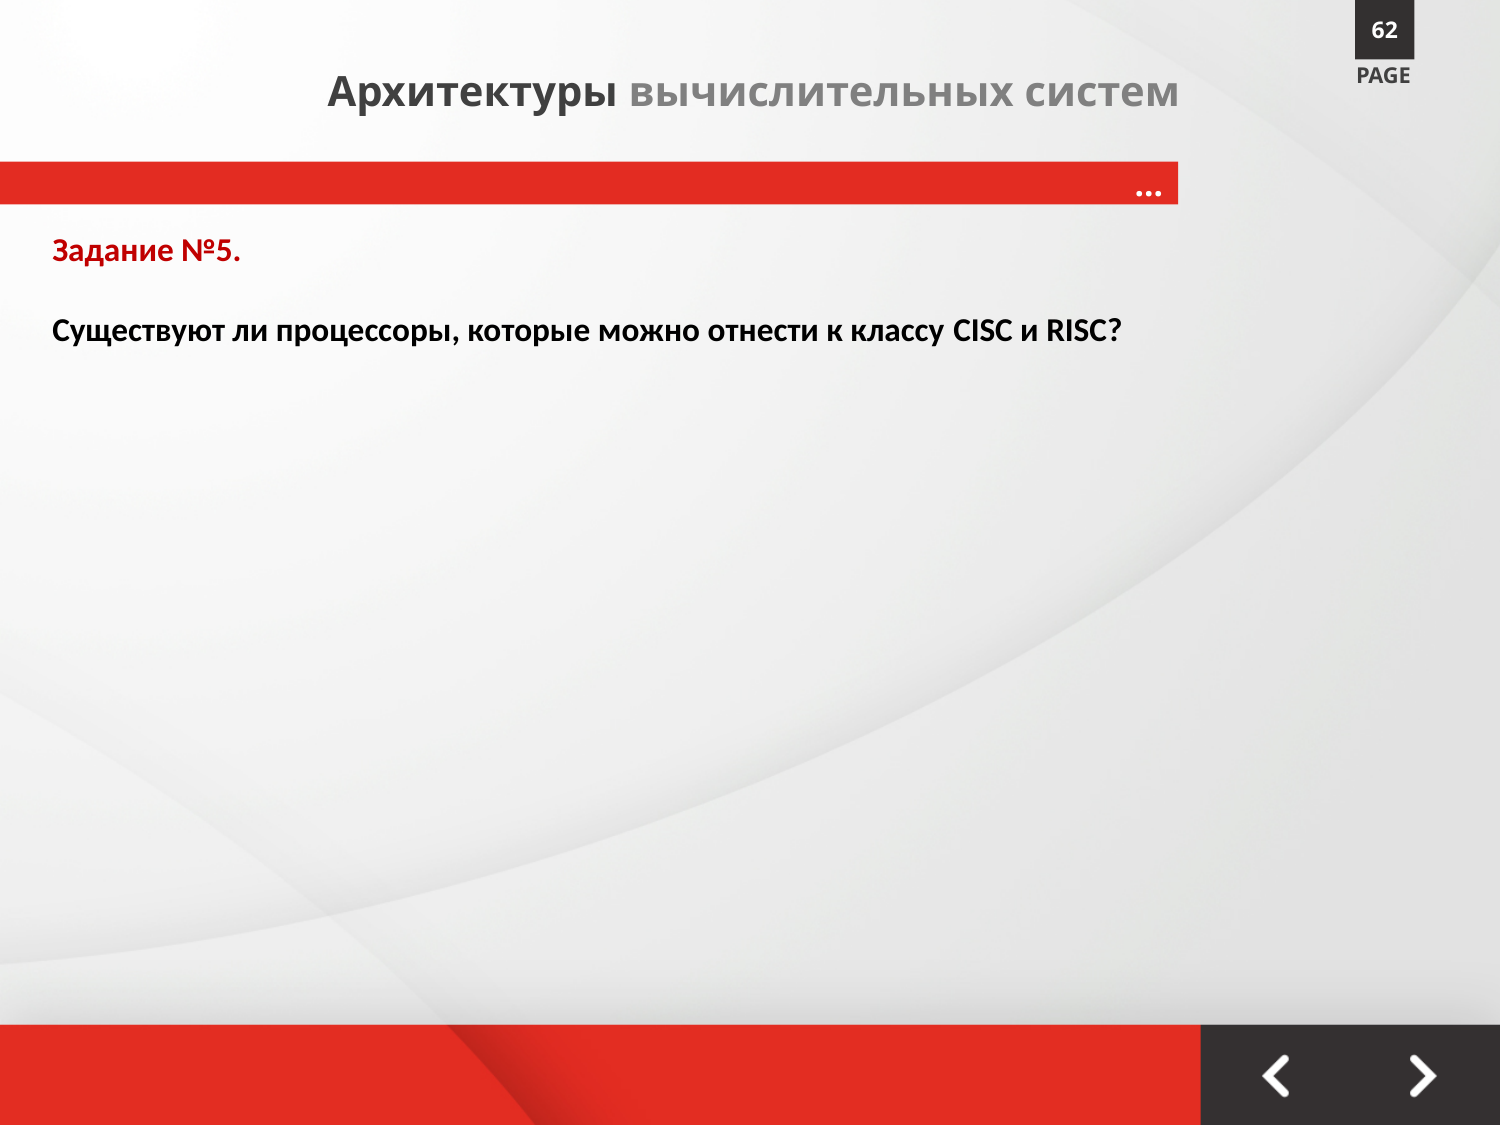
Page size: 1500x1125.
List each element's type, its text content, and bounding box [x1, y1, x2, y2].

subtitle … [0, 161, 1179, 205]
text_box Архитектуры вычислительных систем [22, 57, 1196, 123]
text_box 62 [1353, 0, 1417, 61]
text_box PAGE [1341, 54, 1426, 96]
text_box Задание №5. Существуют ли процессоры, которые можно отнести к классу CISC и RISC? [37, 221, 1448, 356]
picture [0, 0, 1500, 1125]
